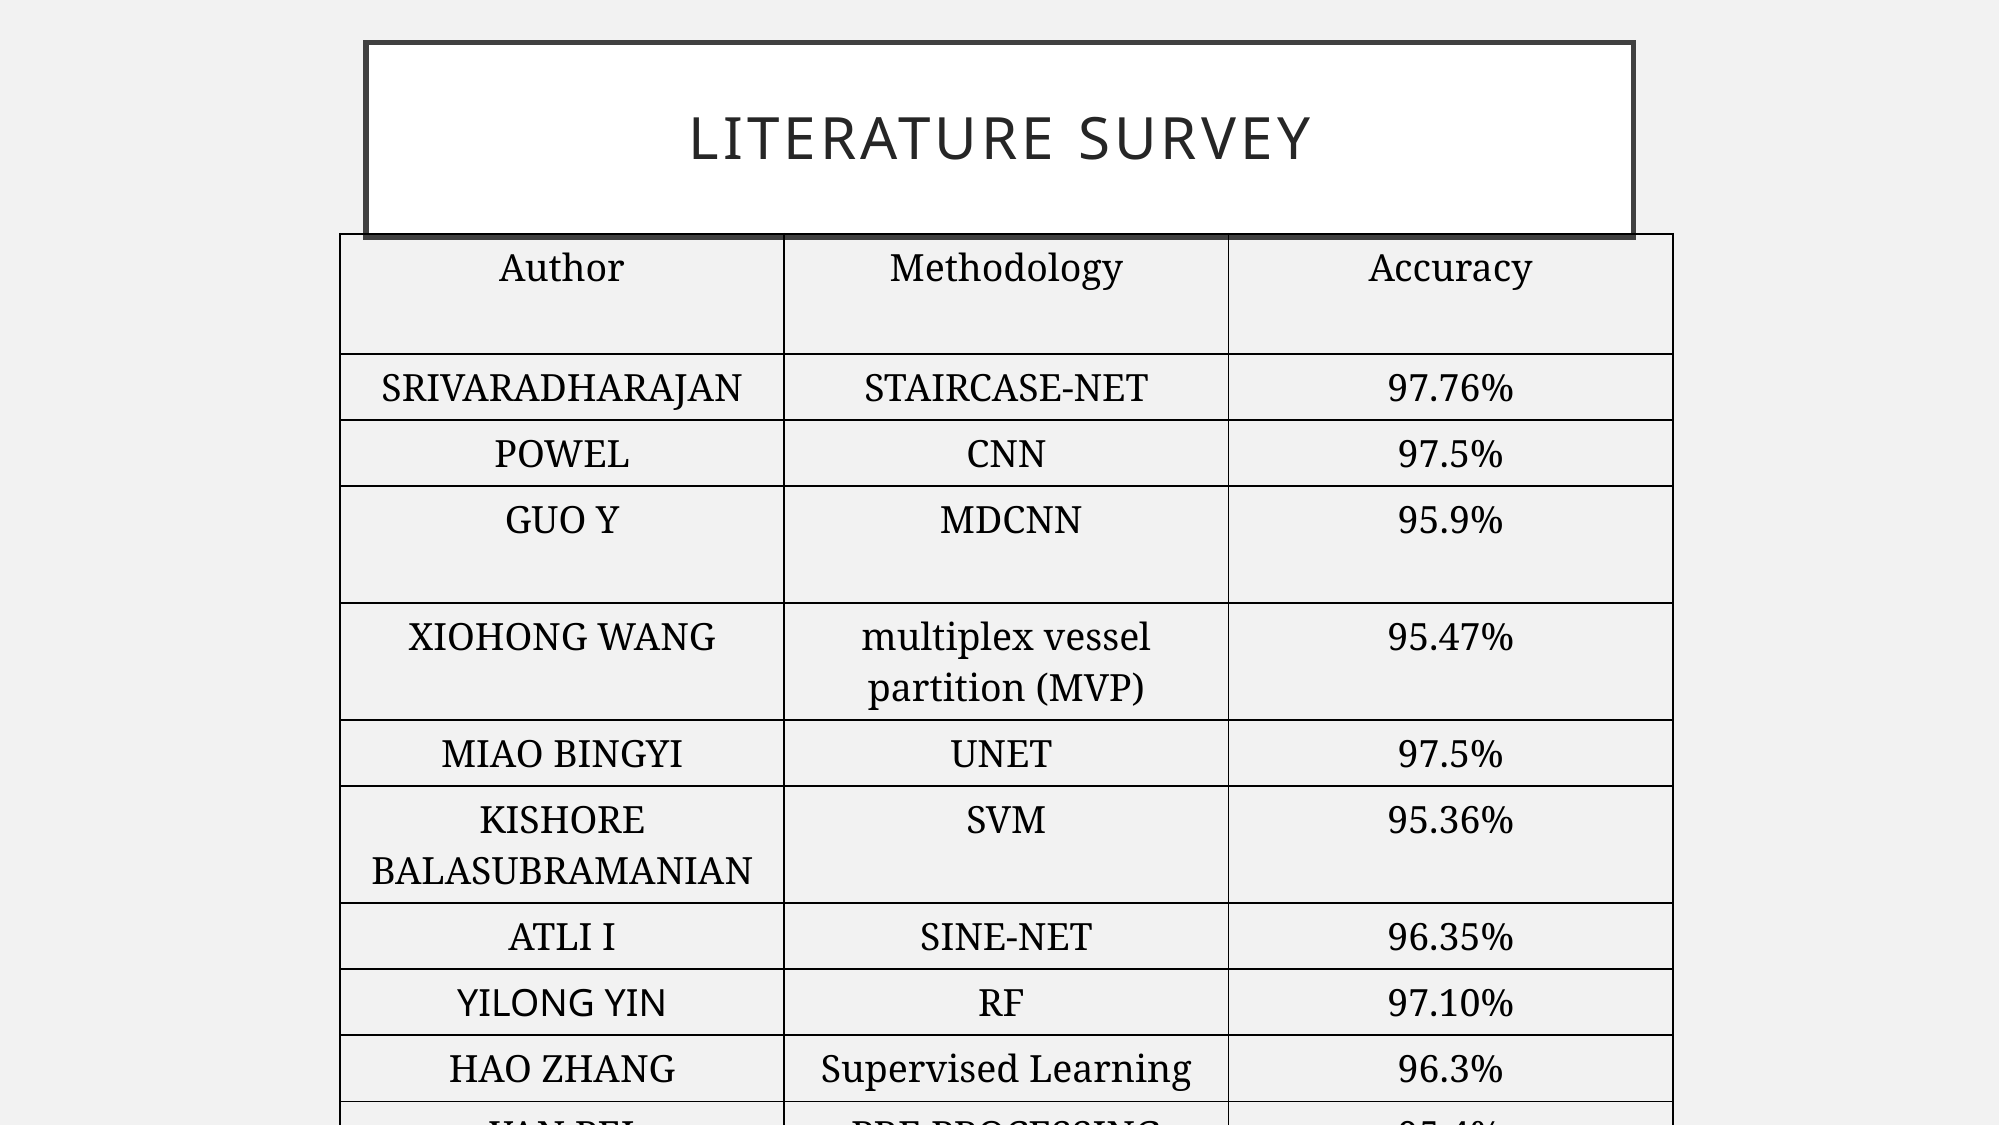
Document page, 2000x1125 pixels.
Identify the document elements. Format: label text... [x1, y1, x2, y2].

table_cell 95.47% [1229, 604, 1672, 719]
table_cell XIOHONG WANG [341, 604, 783, 719]
table_cell 97.5% [1229, 421, 1672, 485]
table_cell 96.35% [1229, 904, 1672, 968]
table_cell 95.4% [1229, 1102, 1672, 1125]
table_cell STAIRCASE-NET [785, 355, 1228, 419]
table_cell 96.3% [1229, 1036, 1672, 1101]
table_cell 97.5% [1229, 721, 1672, 785]
table_cell YAN PEI [341, 1102, 783, 1125]
table_cell UNET [785, 721, 1228, 785]
table_cell POWEL [341, 421, 783, 485]
table_cell SINE-NET [785, 904, 1228, 968]
table_cell 97.10% [1229, 970, 1672, 1034]
table_cell ATLI I [341, 904, 783, 968]
table_cell 95.9% [1229, 487, 1672, 602]
table_cell 95.36% [1229, 787, 1672, 902]
title Literature survey [363, 40, 1636, 233]
table_cell MDCNN [785, 487, 1228, 602]
table_cell 97.76% [1229, 355, 1672, 419]
table_cell multiplex vessel partition (MVP) [785, 604, 1228, 719]
table_cell MIAO BINGYI [341, 721, 783, 785]
table_header Author [341, 235, 783, 353]
table_cell Supervised Learning [785, 1036, 1228, 1101]
table_cell YILONG YIN [341, 970, 783, 1034]
table_header Methodology [785, 235, 1228, 353]
table_cell SVM [785, 787, 1228, 902]
table_cell PRE PROCESSING [785, 1102, 1228, 1125]
table_cell KISHORE BALASUBRAMANIAN [341, 787, 783, 902]
table_cell HAO ZHANG [341, 1036, 783, 1101]
table_cell SRIVARADHARAJAN [341, 355, 783, 419]
table_cell GUO Y [341, 487, 783, 602]
table_header Accuracy [1229, 235, 1672, 353]
table_cell CNN [785, 421, 1228, 485]
table_cell RF [785, 970, 1228, 1034]
